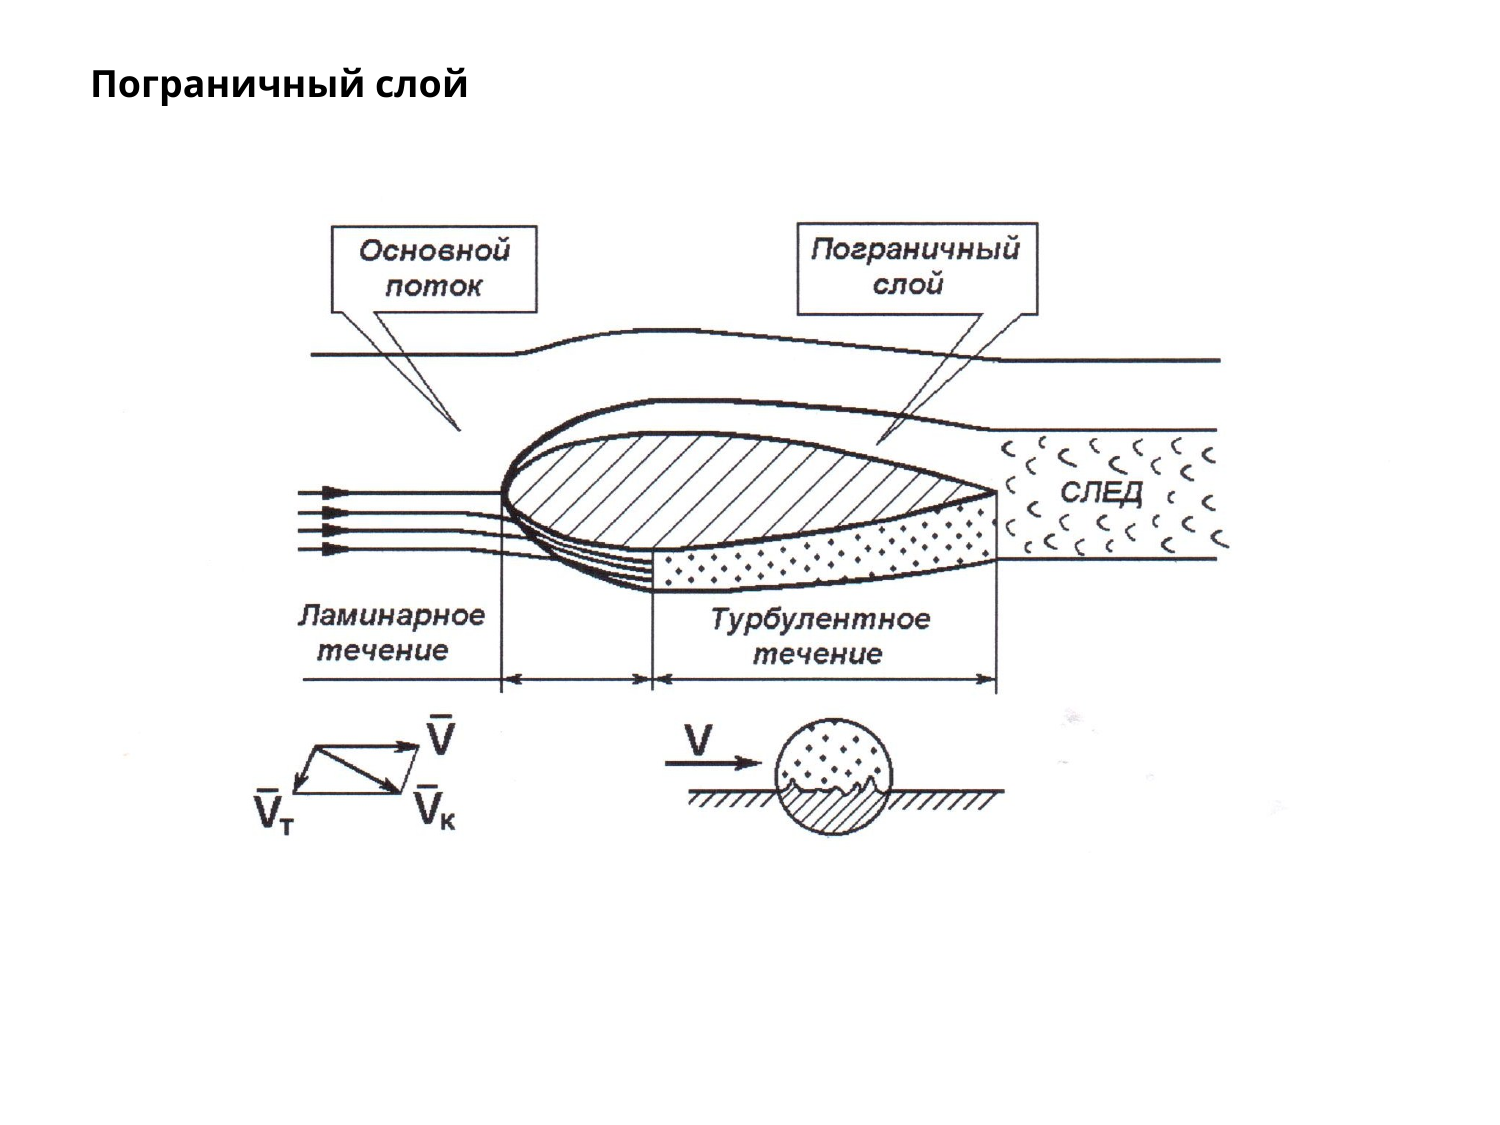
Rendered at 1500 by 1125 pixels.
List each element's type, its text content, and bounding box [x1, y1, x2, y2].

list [52, 196, 1479, 871]
title Пограничный слой [75, 45, 1425, 126]
